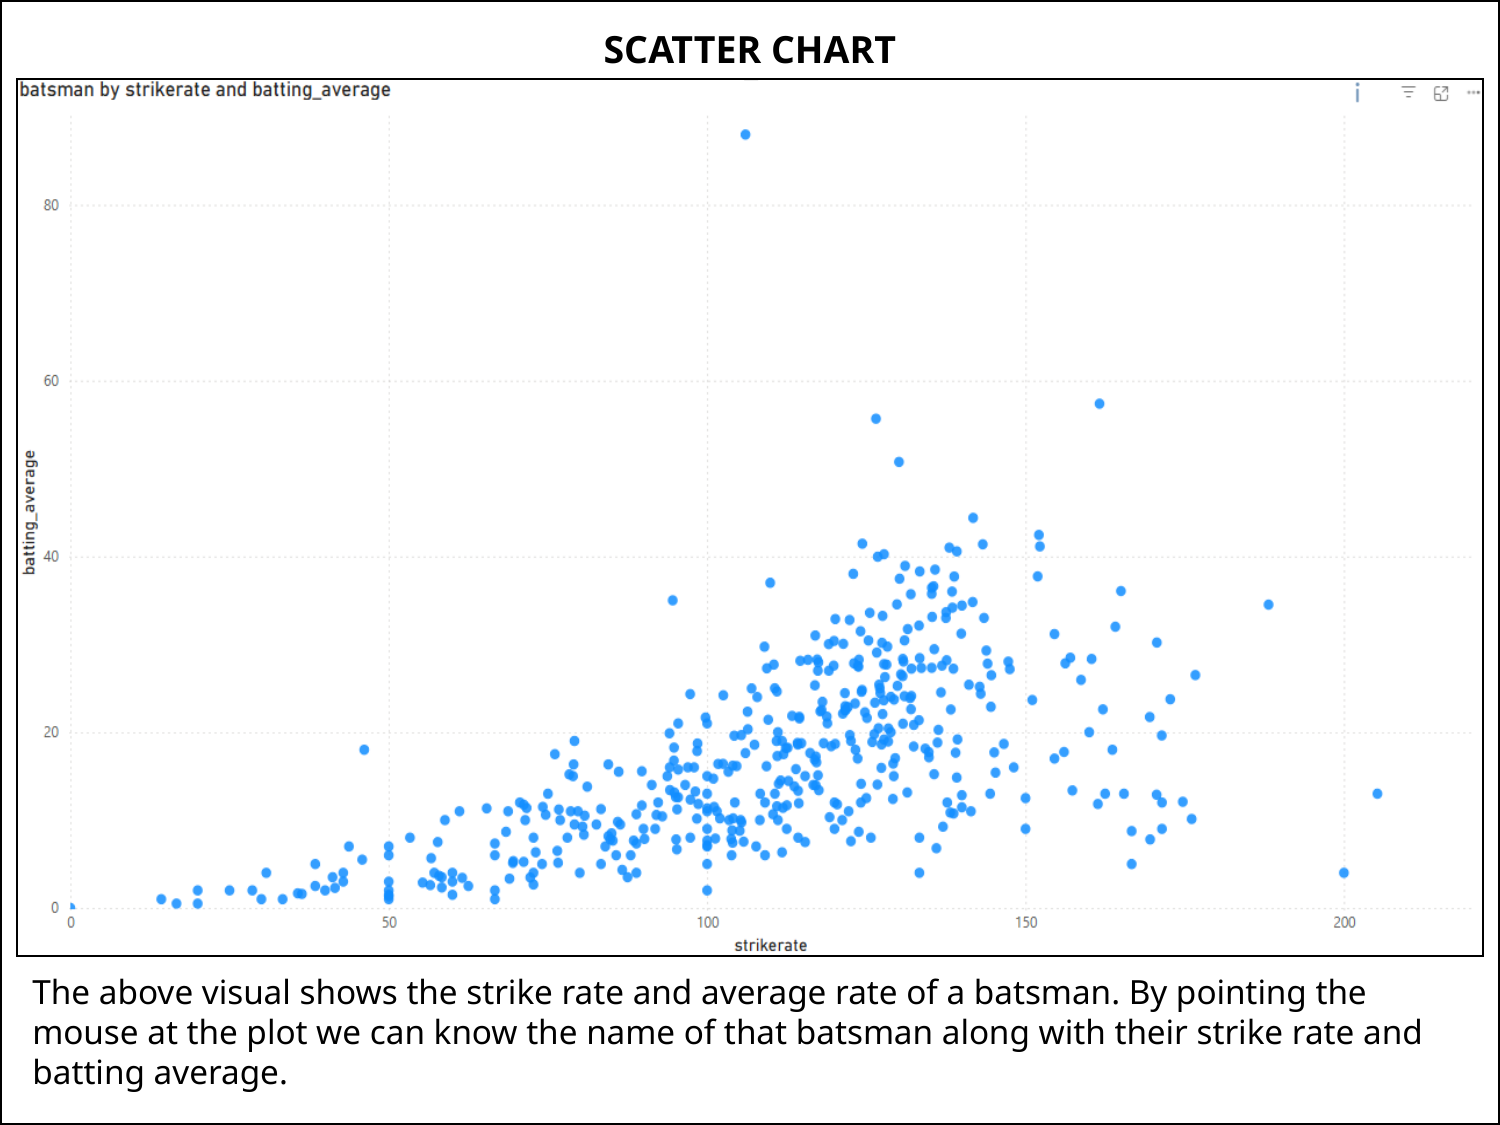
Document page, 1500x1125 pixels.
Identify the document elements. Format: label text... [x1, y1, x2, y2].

picture [17, 79, 1483, 956]
text_box [0, 0, 1500, 1125]
text_box SCATTER CHART [17, 19, 1483, 77]
text_box The above visual shows the strike rate and average rate of a batsman. By pointing the mouse at the plot we can know the name of that batsman along with their strike rate and batting average. [17, 964, 1483, 1099]
